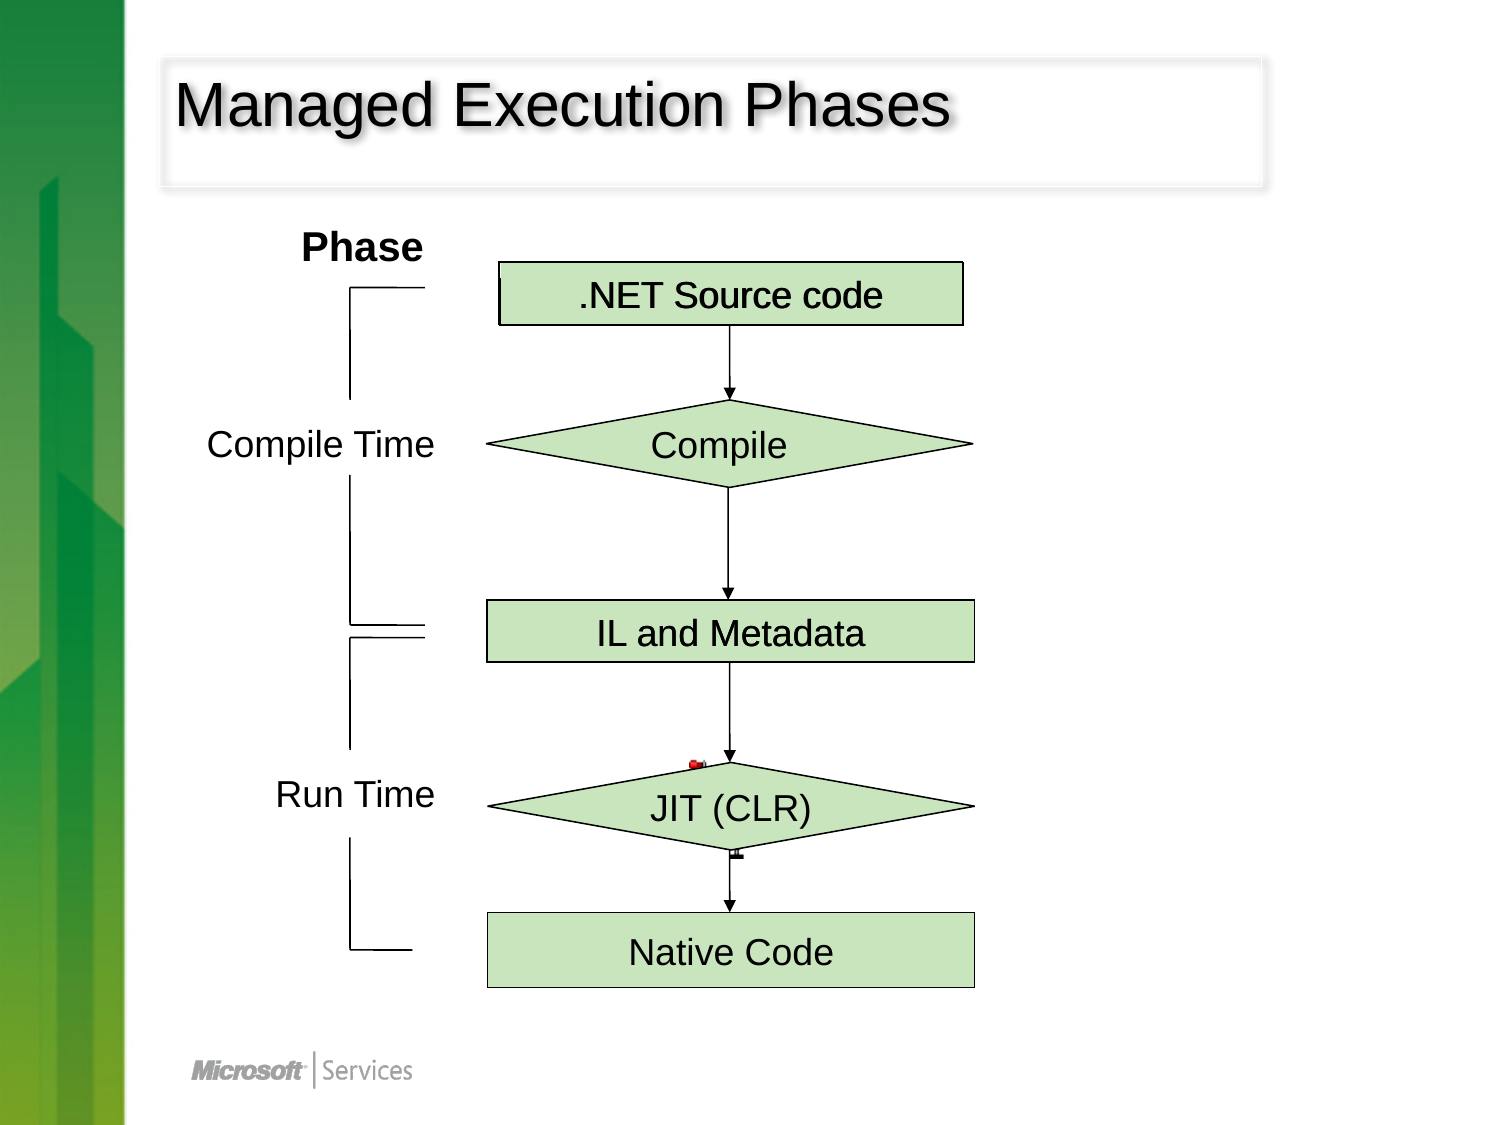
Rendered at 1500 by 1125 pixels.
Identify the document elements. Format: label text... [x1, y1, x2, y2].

text_box Phase [225, 212, 500, 278]
text_box [723, 663, 736, 755]
text_box Run Time [200, 762, 450, 823]
text_box Compile [706, 399, 753, 404]
text_box Native Code [487, 912, 975, 988]
text_box IL and Metadata [487, 599, 975, 663]
picture [0, 0, 1500, 1125]
text_box Compile Time [137, 412, 450, 473]
text_box JIT (CLR) [487, 770, 684, 842]
text_box JIT (CLR) [773, 769, 975, 843]
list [690, 405, 766, 482]
text_box [723, 325, 736, 399]
title Managed Execution Phases [159, 56, 1262, 187]
text_box Compile [485, 407, 687, 480]
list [689, 756, 767, 859]
text_box Compile [766, 406, 974, 481]
text_box [721, 491, 735, 599]
text_box .NET Source code [499, 262, 963, 325]
text_box [723, 867, 736, 913]
